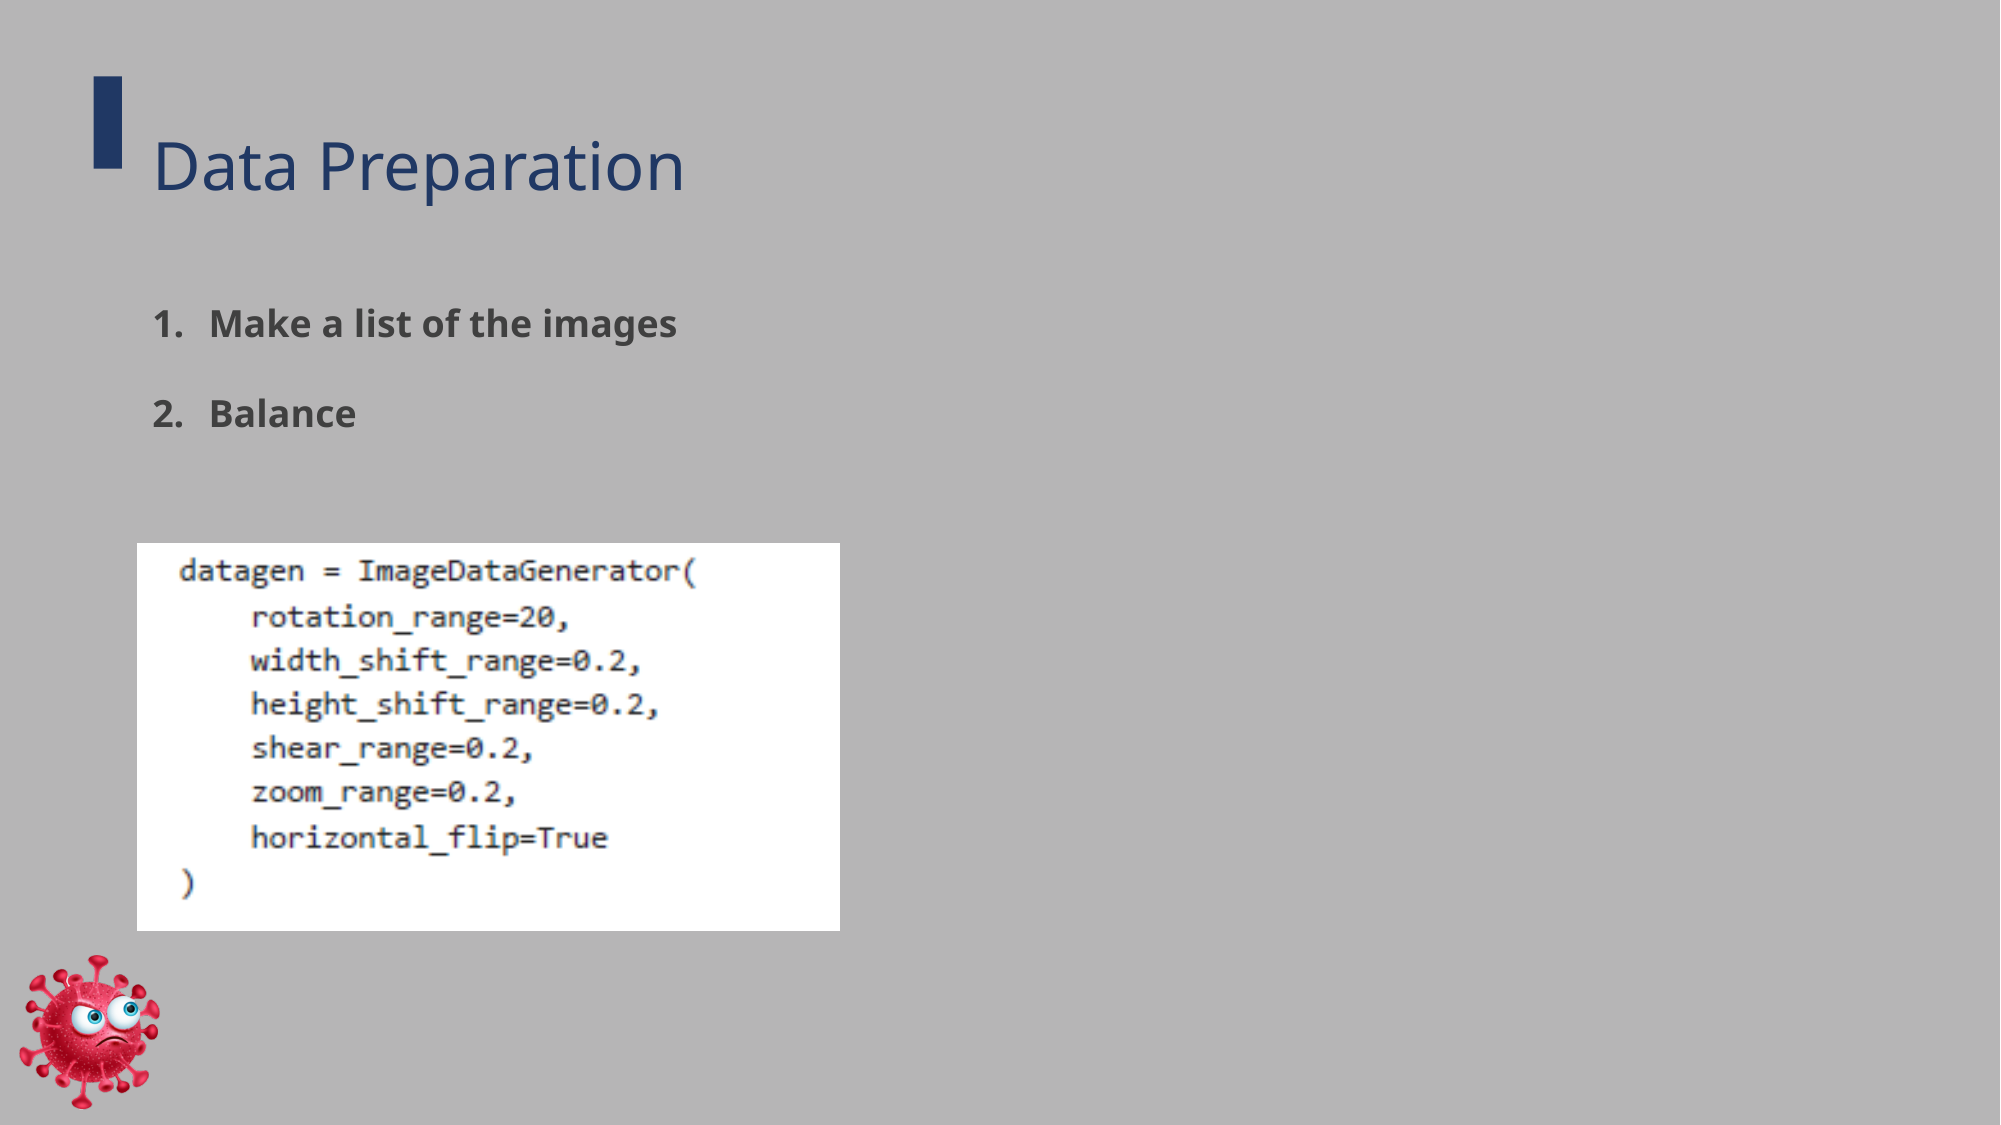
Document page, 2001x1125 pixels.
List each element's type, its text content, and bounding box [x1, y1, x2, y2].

picture [14, 948, 166, 1116]
title Data Preparation [137, 59, 1863, 278]
picture [137, 543, 840, 931]
text_box [93, 75, 123, 170]
text_box Make a list of the images Balance [137, 247, 784, 443]
